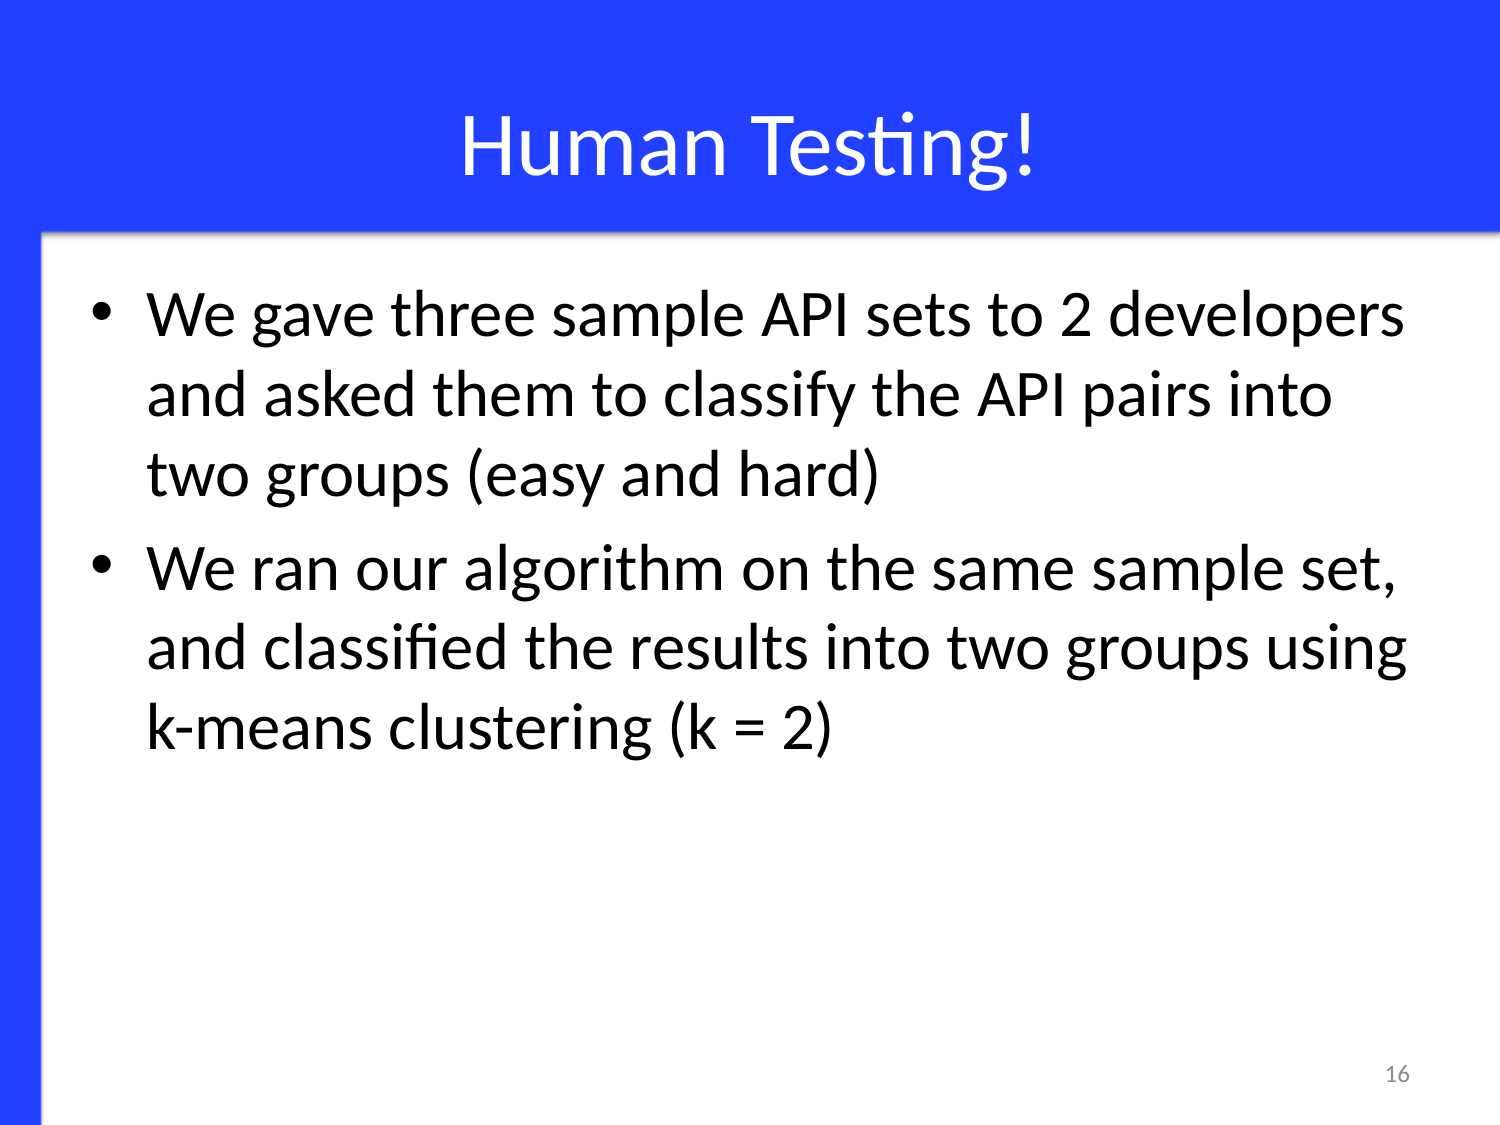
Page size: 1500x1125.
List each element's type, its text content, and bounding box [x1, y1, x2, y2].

slide_number 16 [1074, 1042, 1425, 1103]
picture [0, 0, 1500, 1125]
list We gave three sample API sets to 2 developers and asked them to classify the API pairs into two groups (easy and hard) We ran our algorithm on the same sample set, and classified the results into two groups using k-means clustering (k = 2) [75, 262, 1425, 1005]
title Human Testing! [75, 45, 1425, 233]
